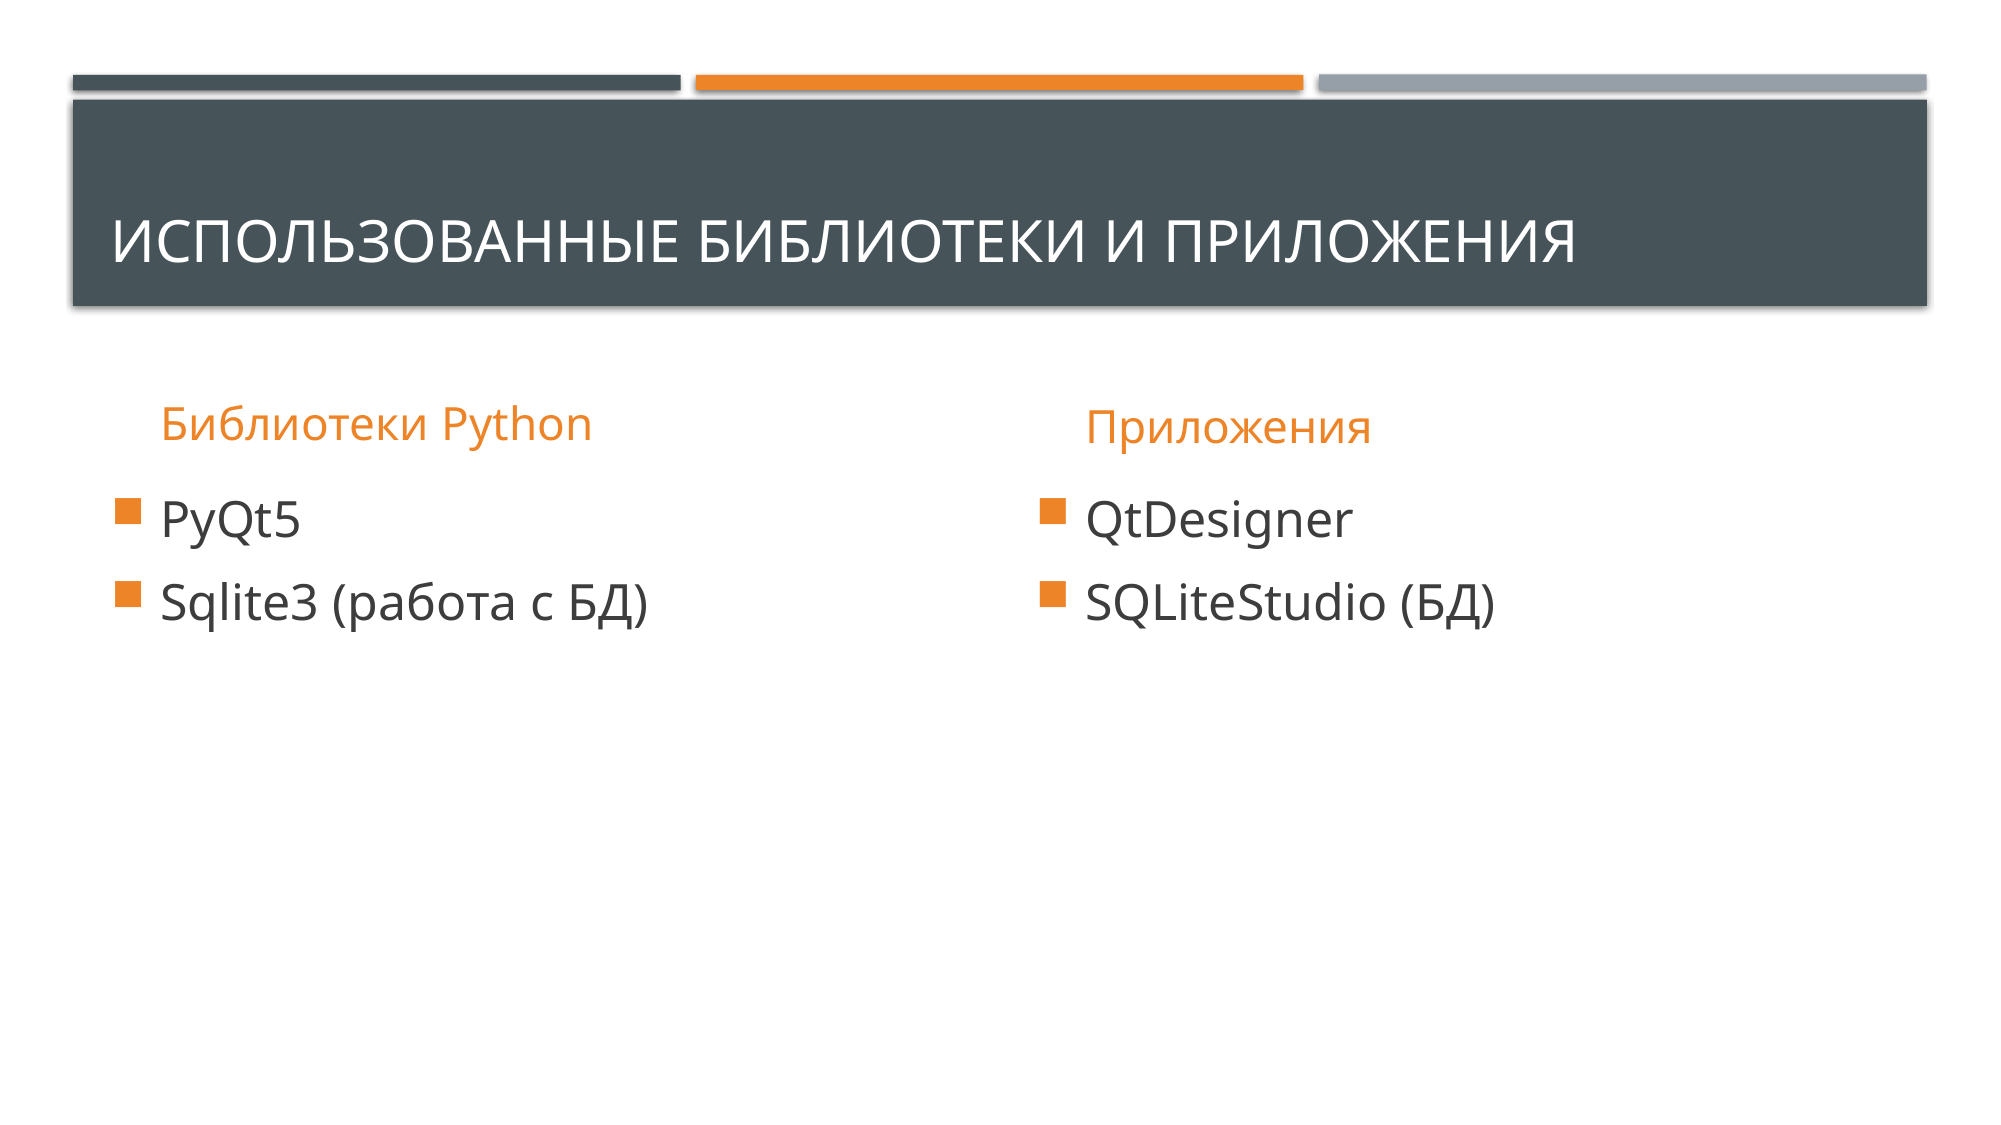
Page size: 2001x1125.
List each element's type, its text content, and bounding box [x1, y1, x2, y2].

list PyQt5 Sqlite3 (работа с БД) [95, 479, 980, 962]
title Использованные Библиотеки и приложения [95, 119, 1905, 282]
list QtDesigner SQLiteStudio (БД) [1019, 479, 1905, 962]
list Приложения [1070, 369, 1905, 460]
list Библиотеки Python [145, 369, 980, 458]
